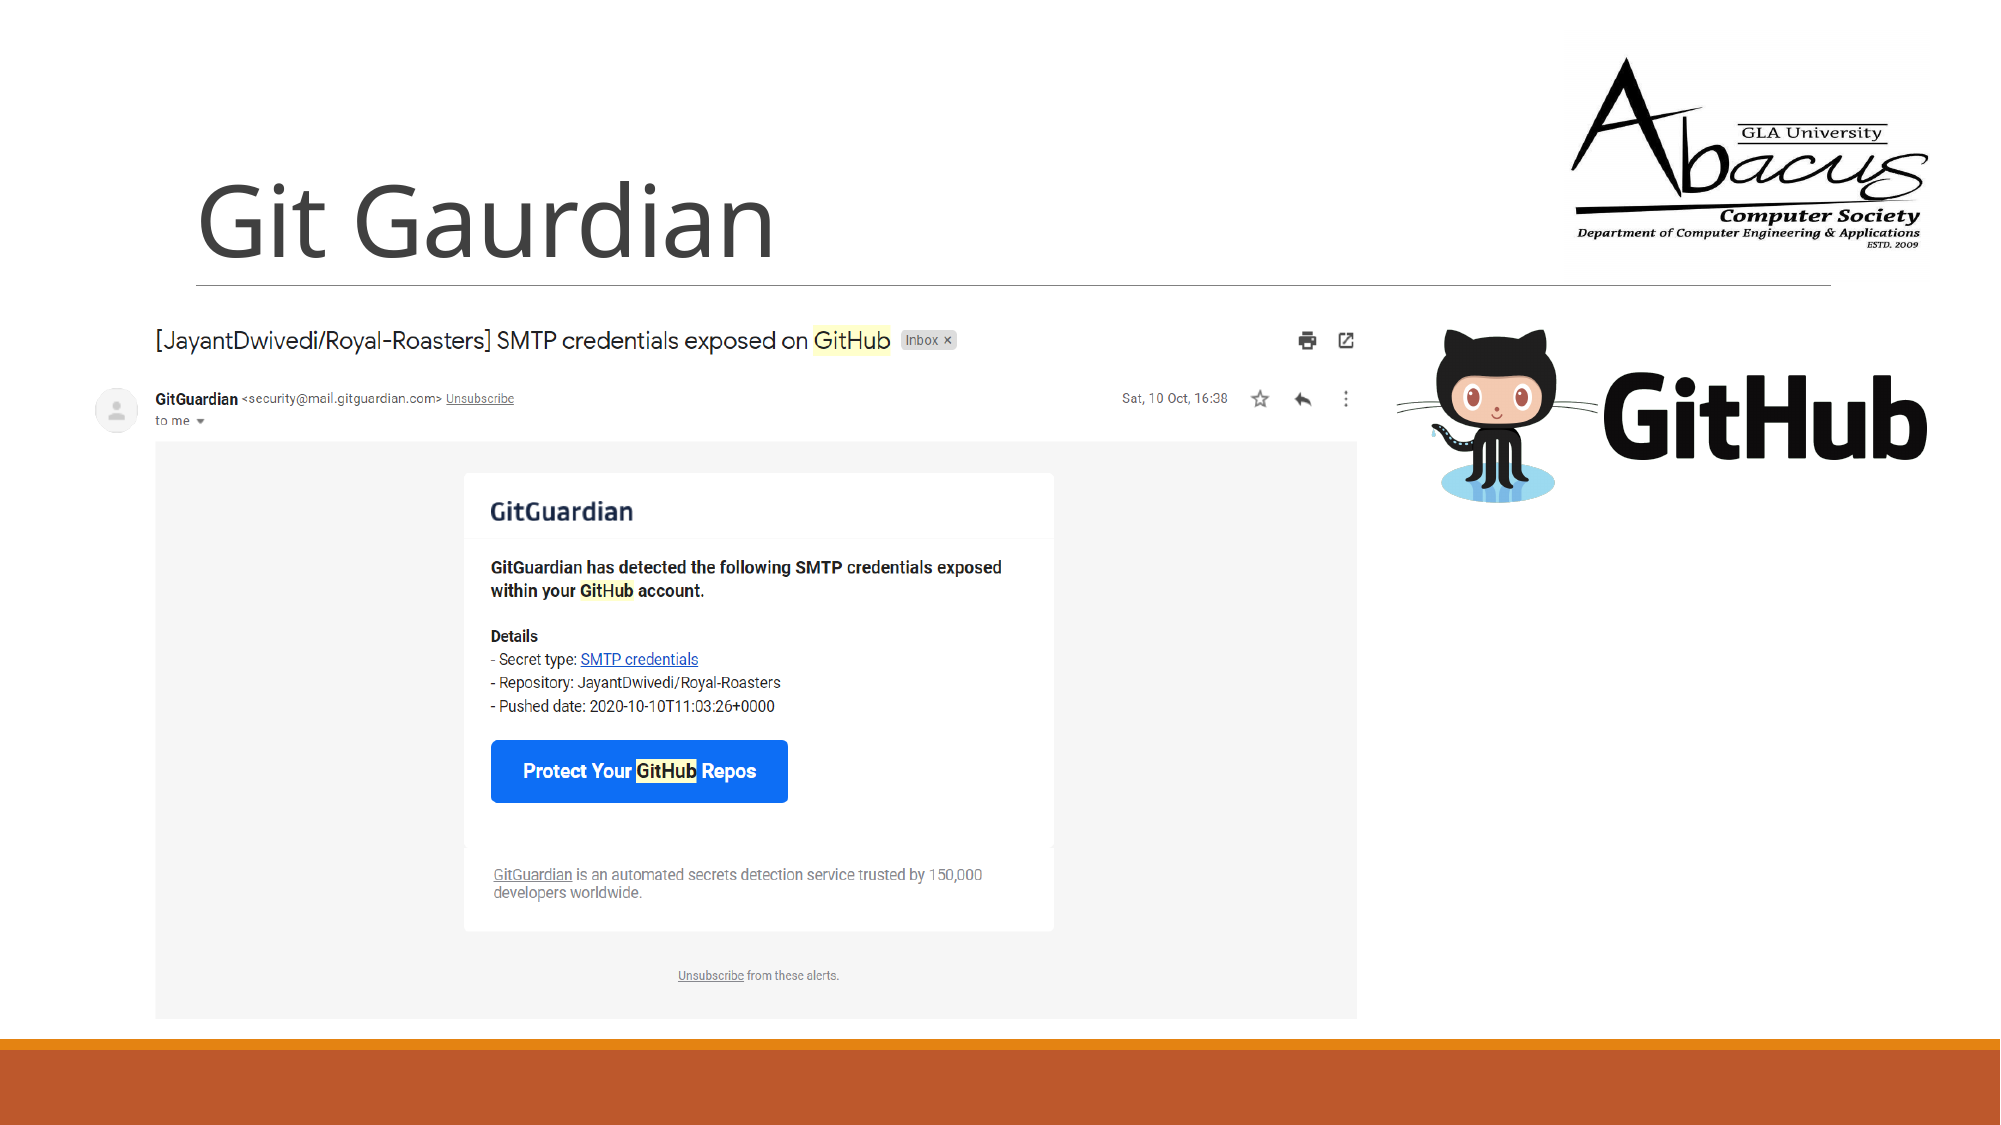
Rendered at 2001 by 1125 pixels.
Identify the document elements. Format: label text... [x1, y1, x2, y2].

title Git Gaurdian [180, 47, 1560, 285]
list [1392, 326, 1931, 507]
picture [93, 302, 1371, 1020]
picture [1563, 28, 1931, 283]
